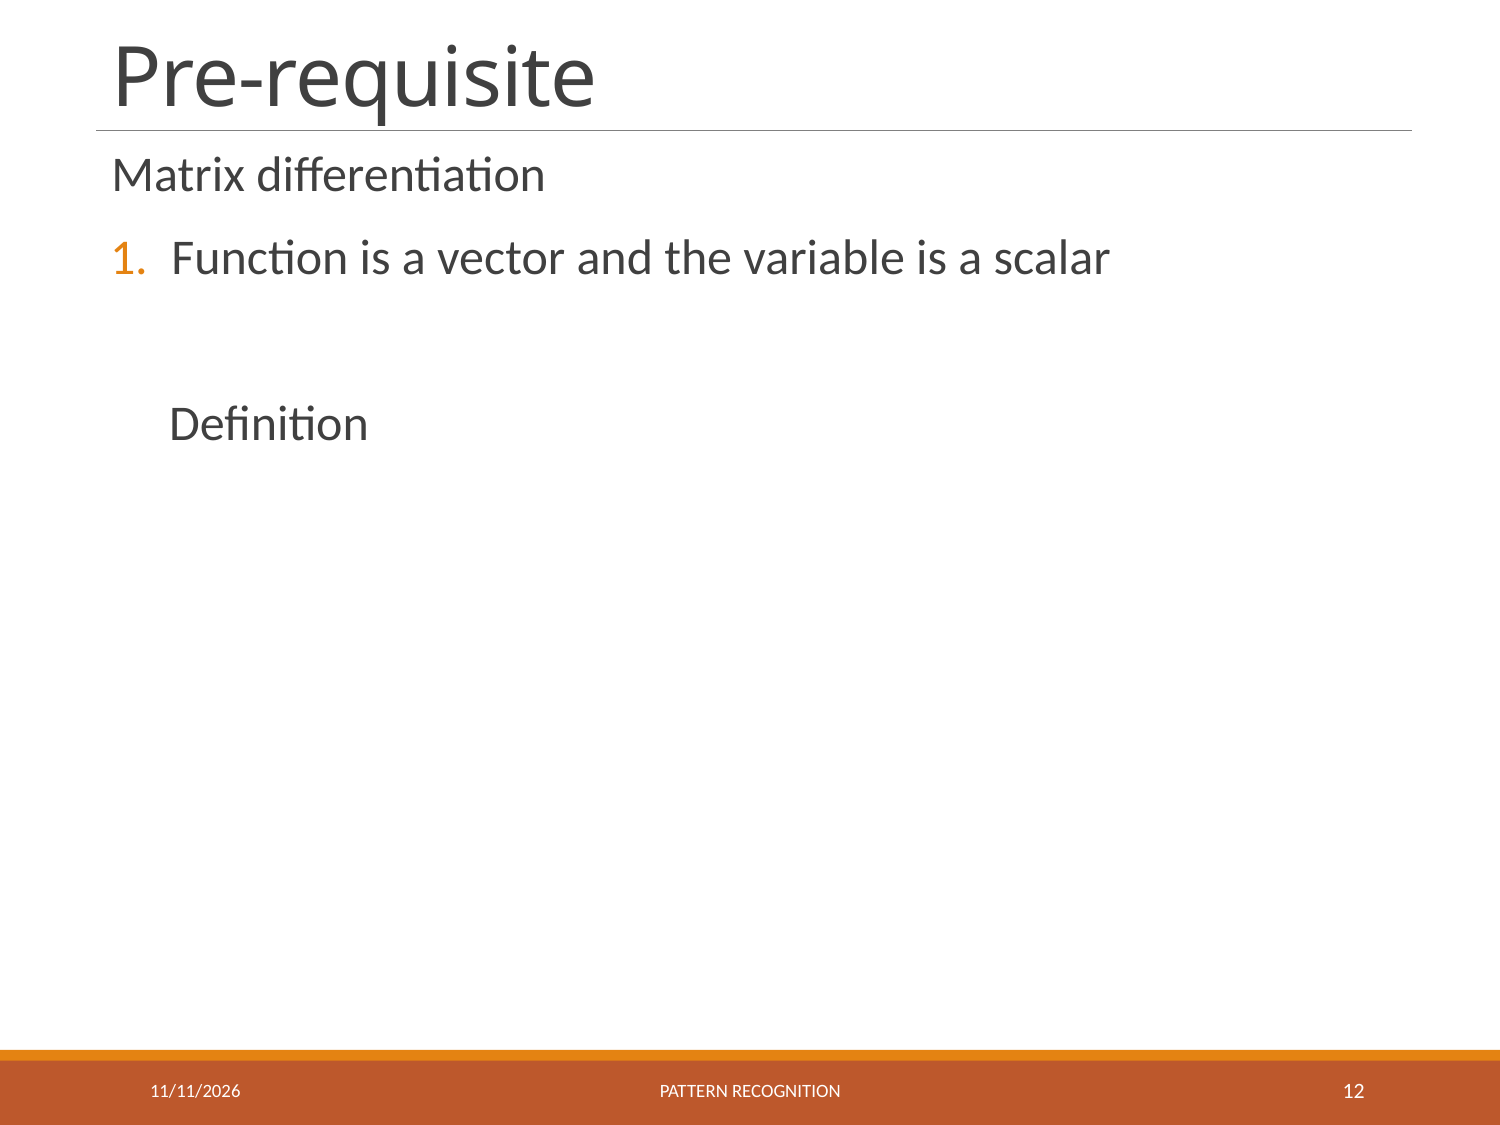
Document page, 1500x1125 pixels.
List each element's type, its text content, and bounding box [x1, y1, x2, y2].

footer Pattern recognition [453, 1059, 1047, 1120]
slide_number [135, 1059, 440, 1120]
slide_number 12 [1218, 1059, 1380, 1120]
title Pre-requisite [96, 19, 1413, 131]
